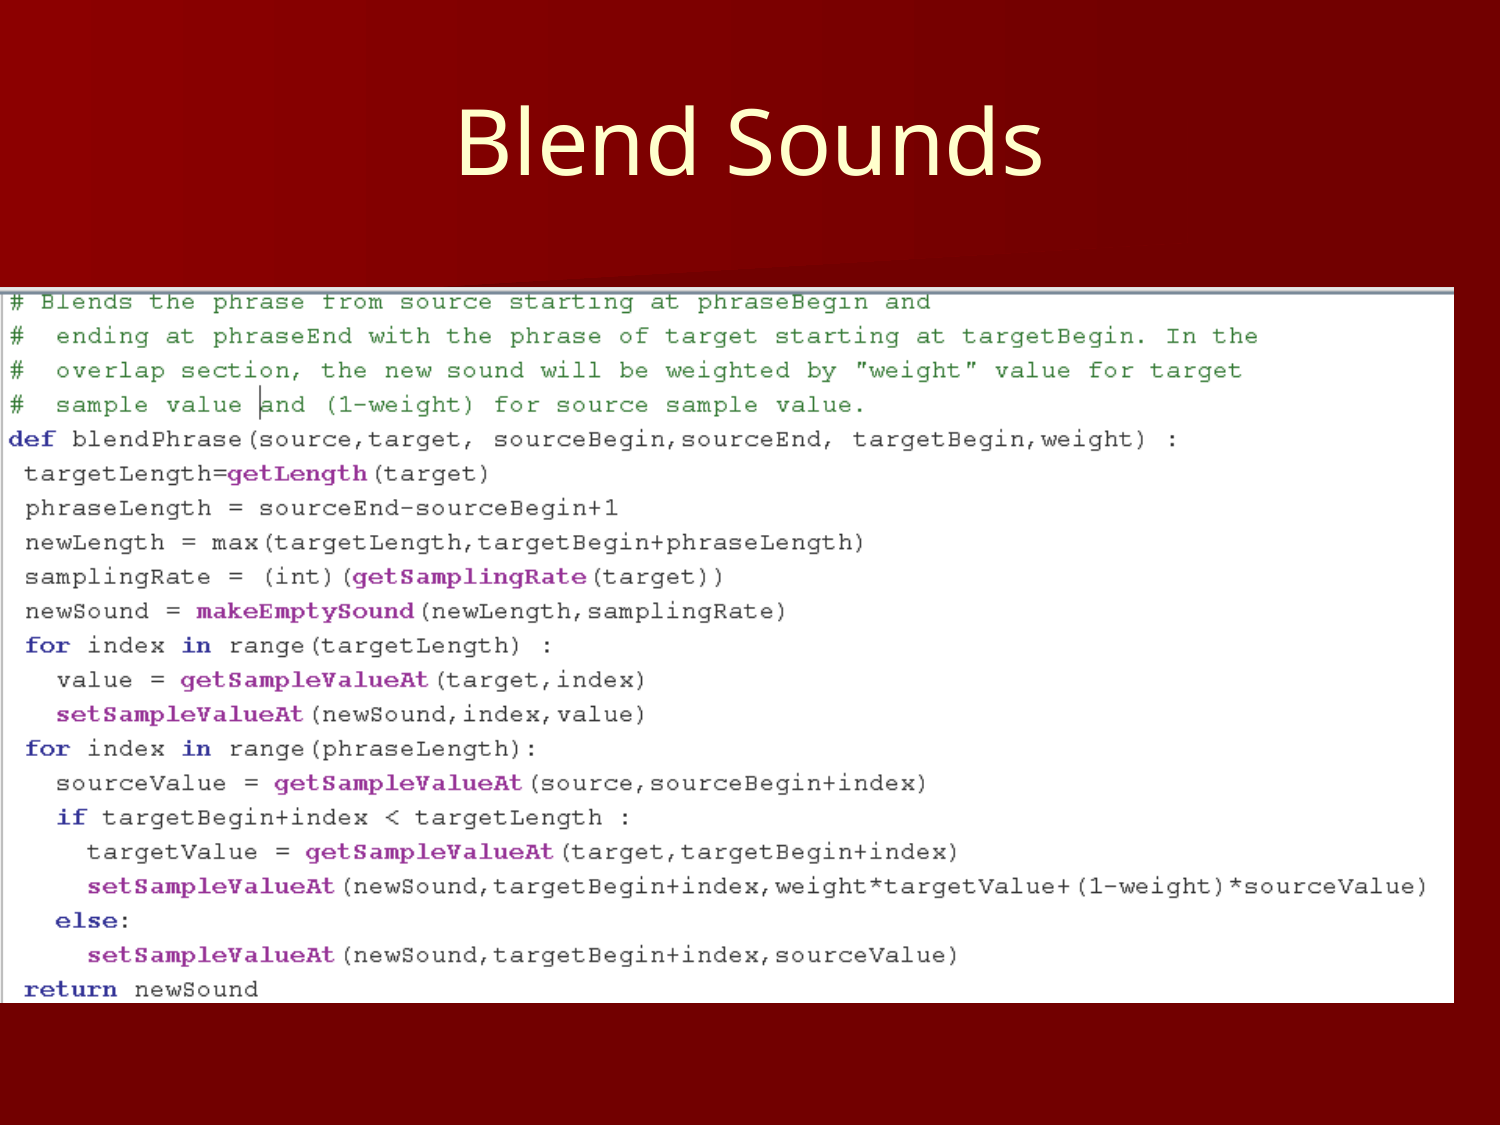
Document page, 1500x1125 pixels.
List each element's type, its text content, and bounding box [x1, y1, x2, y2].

title Blend Sounds [74, 44, 1426, 233]
picture [0, 287, 1454, 1004]
